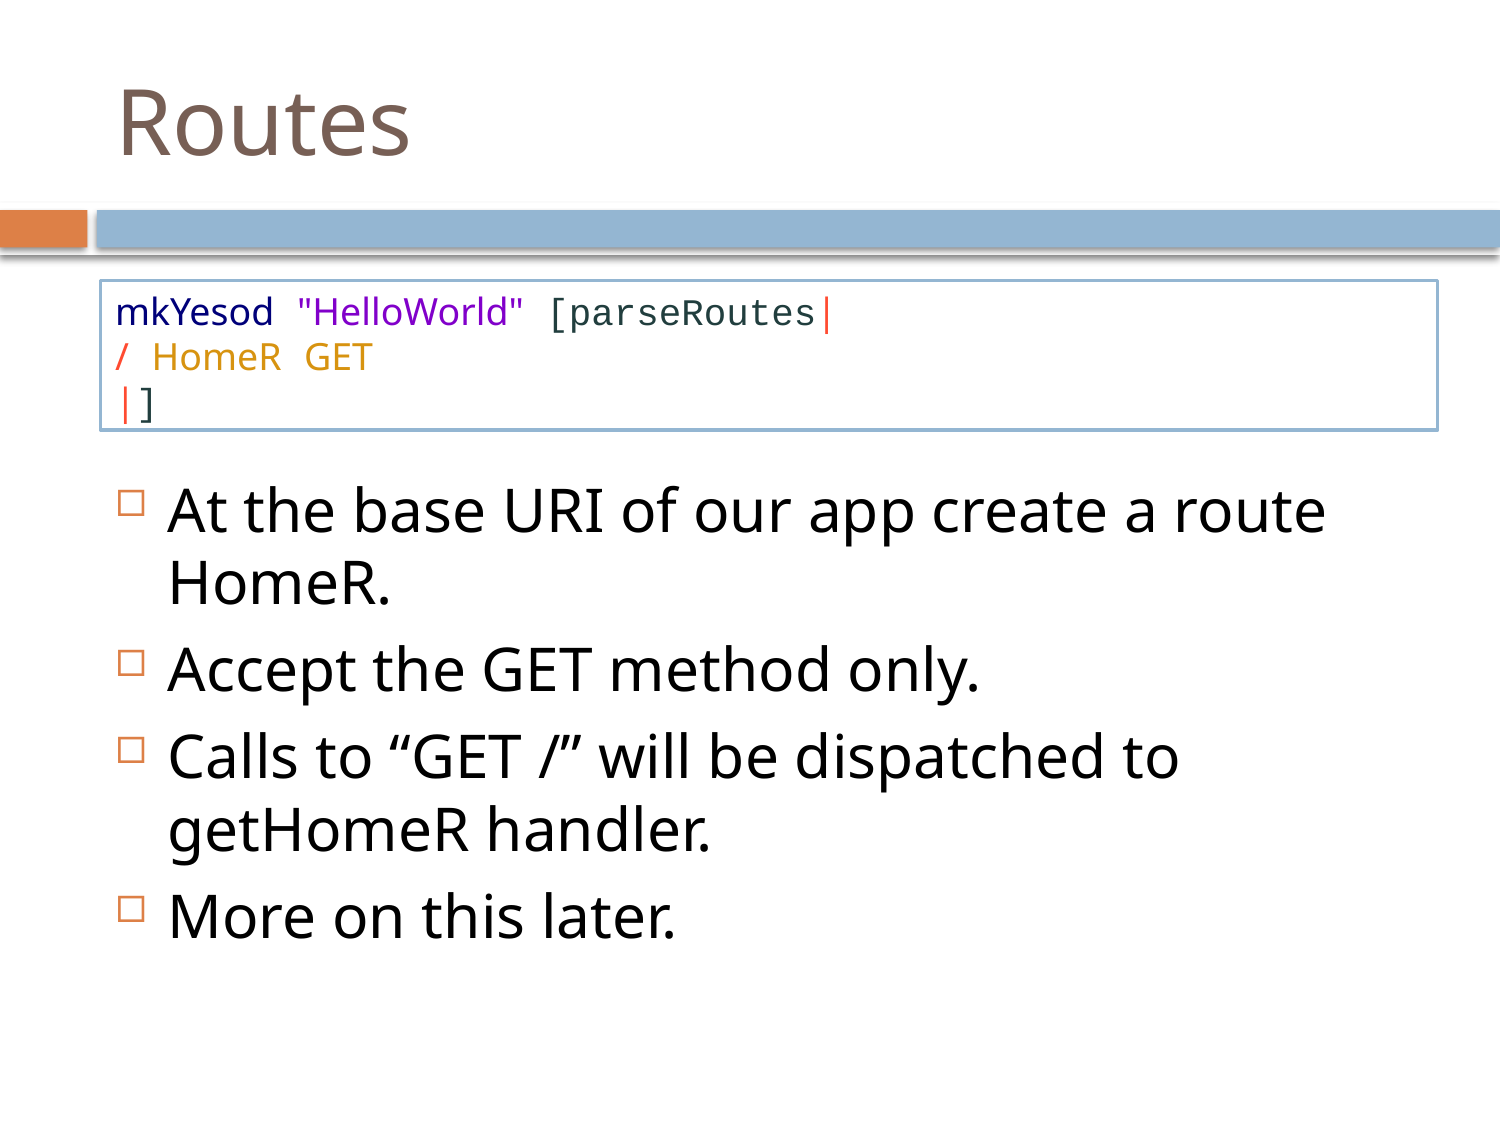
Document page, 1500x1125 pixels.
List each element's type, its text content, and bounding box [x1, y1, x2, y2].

title Routes [100, 37, 1438, 200]
list At the base URI of our app create a route HomeR. Accept the GET method only. Calls to “GET /” will be dispatched to getHomeR handler. More on this later. [100, 464, 1438, 1050]
text_box mkYesod "HelloWorld" [parseRoutes| / HomeR GET |] [99, 279, 1439, 432]
